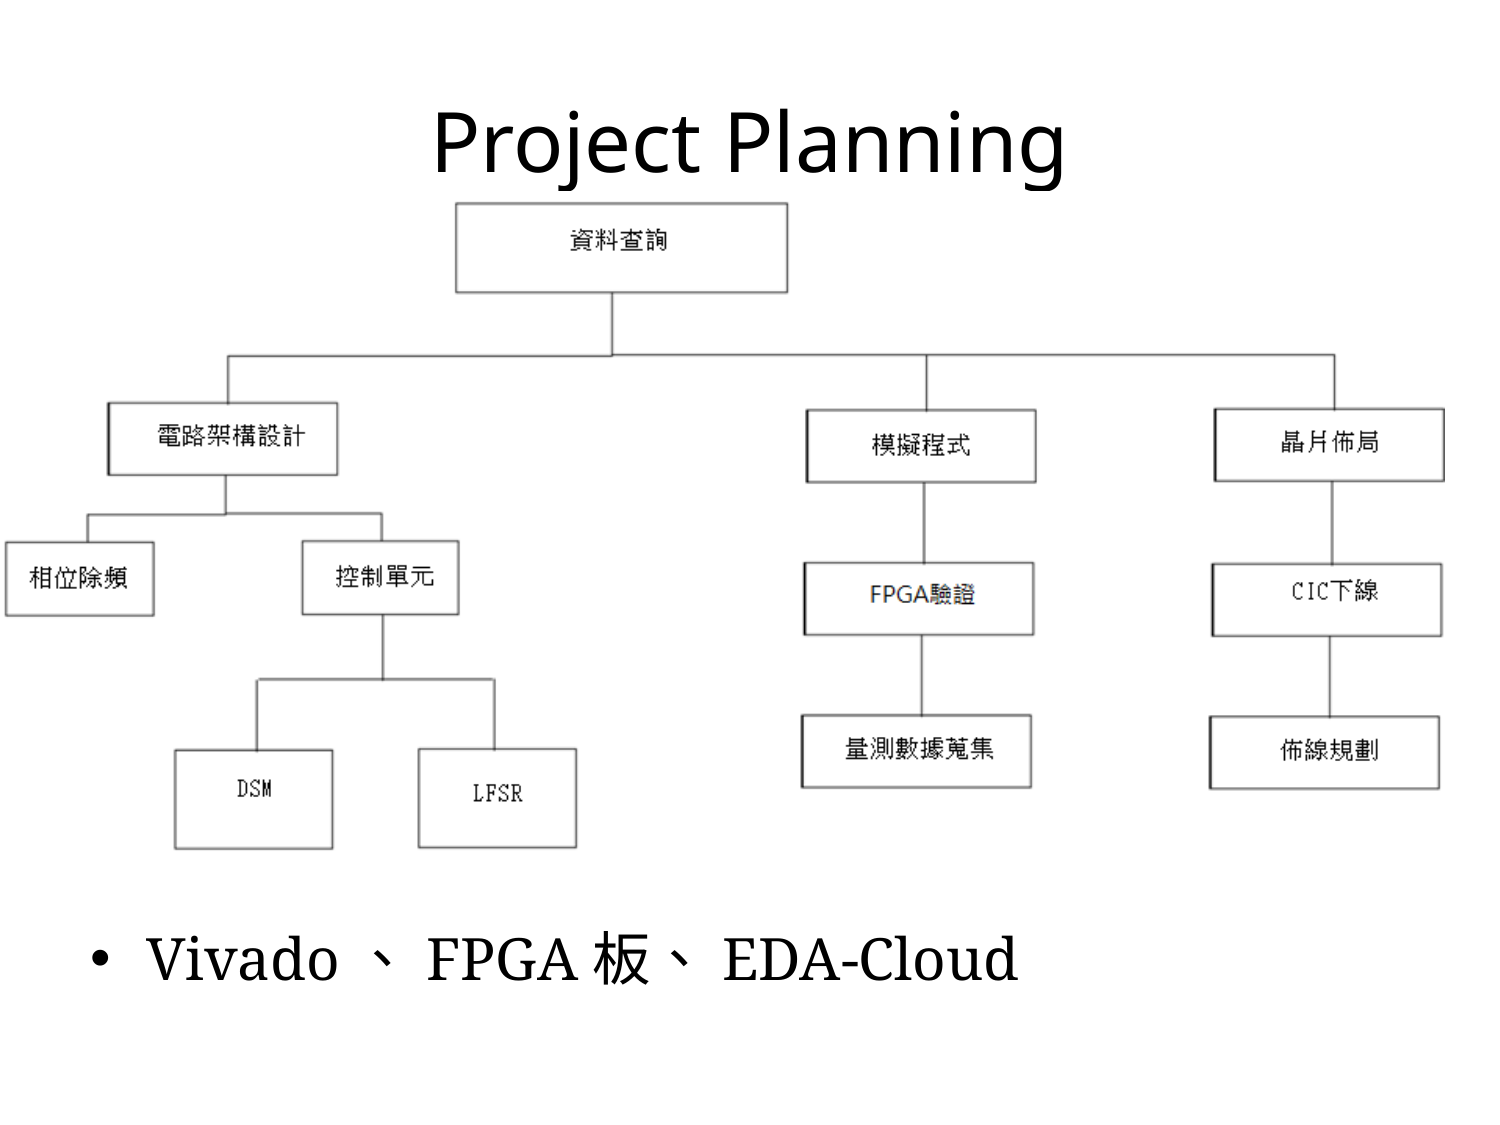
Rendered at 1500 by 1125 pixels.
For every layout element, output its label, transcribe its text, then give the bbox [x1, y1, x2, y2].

picture [0, 191, 1446, 869]
list Vivado、FPGA板、EDA-Cloud [75, 878, 1425, 1072]
title Project Planning [75, 45, 1425, 189]
